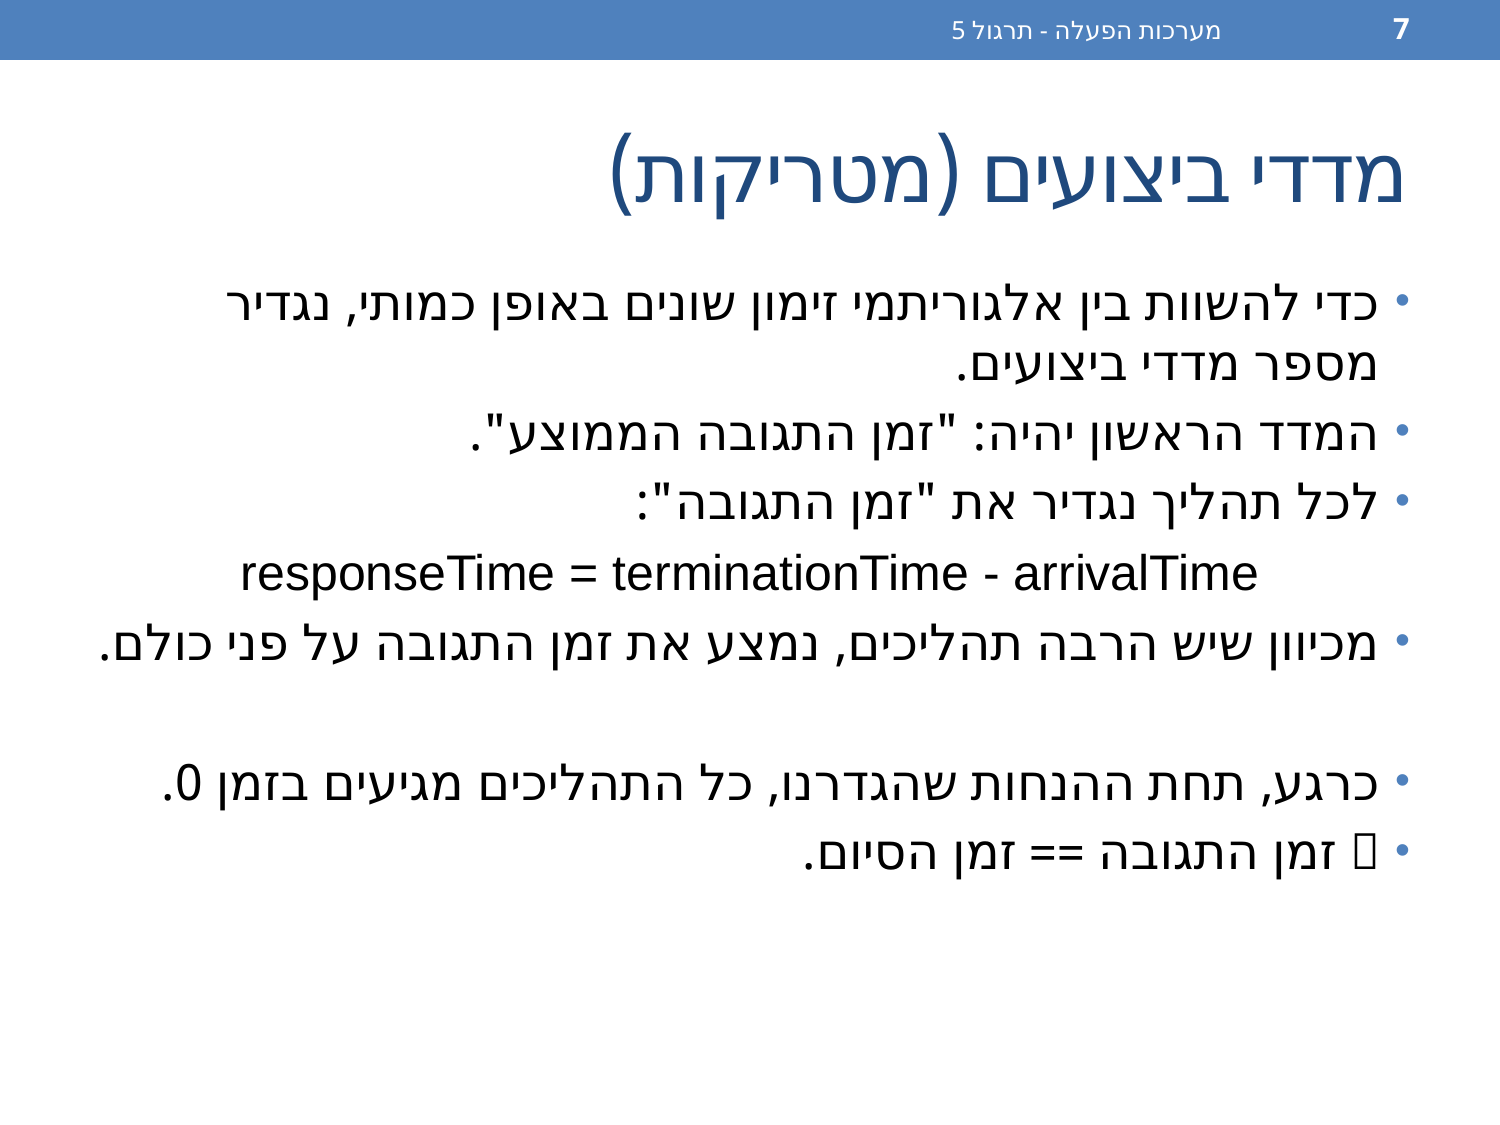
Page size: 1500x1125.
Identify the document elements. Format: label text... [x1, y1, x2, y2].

title מדדי ביצועים (מטריקות) [75, 87, 1425, 250]
list כדי להשוות בין אלגוריתמי זימון שונים באופן כמותי, נגדיר מספר מדדי ביצועים. המדד הראשון יהיה: "זמן התגובה הממוצע". לכל תהליך נגדיר את "זמן התגובה": responseTime = terminationTime - arrivalTime מכיוון שיש הרבה תהליכים, נמצע את זמן התגובה על פני כולם. כרגע, תחת ההנחות שהגדרנו, כל התהליכים מגיעים בזמן 0.  זמן התגובה == זמן הסיום. [75, 262, 1425, 1063]
footer מערכות הפעלה - תרגול 5 [562, 3, 1238, 57]
slide_number 7 [1250, 3, 1425, 57]
